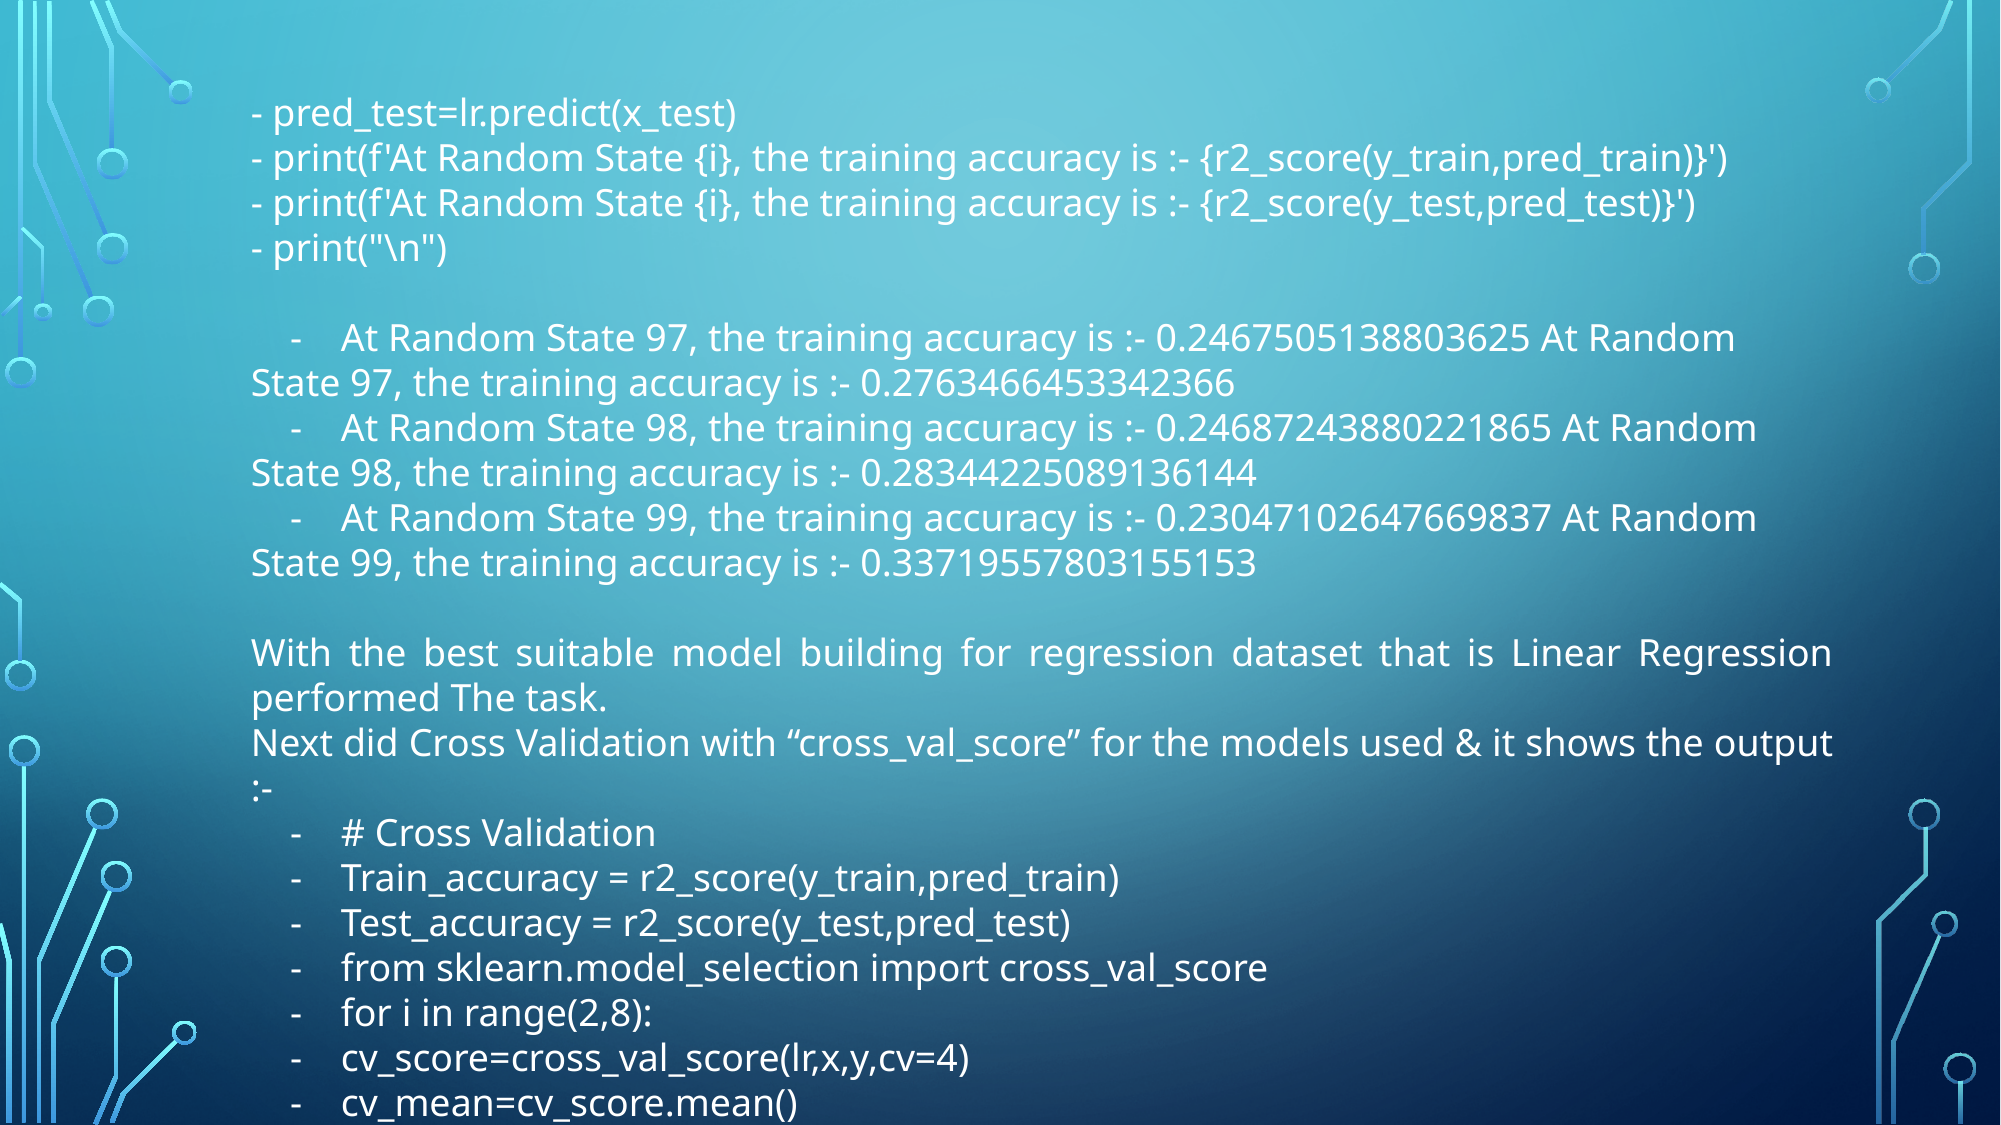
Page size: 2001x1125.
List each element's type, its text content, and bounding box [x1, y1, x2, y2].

text_box - pred_test=lr.predict(x_test)​ - print(f'At Random State {i}, the training accuracy is :- {r2_score(y_train,pred_train)}')​ - print(f'At Random State {i}, the training accuracy is :- {r2_score(y_test,pred_test)}')​ - print("\n")​ - At Random State 97, the training accuracy is :- 0.2467505138803625 At Random State 97, the training accuracy is :- 0.2763466453342366 - At Random State 98, the training accuracy is :- 0.24687243880221865 At Random State 98, the training accuracy is :- 0.28344225089136144 - At Random State 99, the training accuracy is :- 0.23047102647669837 At Random State 99, the training accuracy is :- 0.33719557803155153 With the best suitable model building for regression dataset that is Linear Regression performed The task. Next did Cross Validation with “cross_val_score” for the models used & it shows the output :- - # Cross Validation - Train_accuracy = r2_score(y_train,pred_train) - Test_accuracy = r2_score(y_test,pred_test) - from sklearn.model_selection import cross_val_score - for i in range(2,8): - cv_score=cross_val_score(lr,x,y,cv=4) - cv_mean=cv_score.mean() [235, 81, 1850, 1125]
